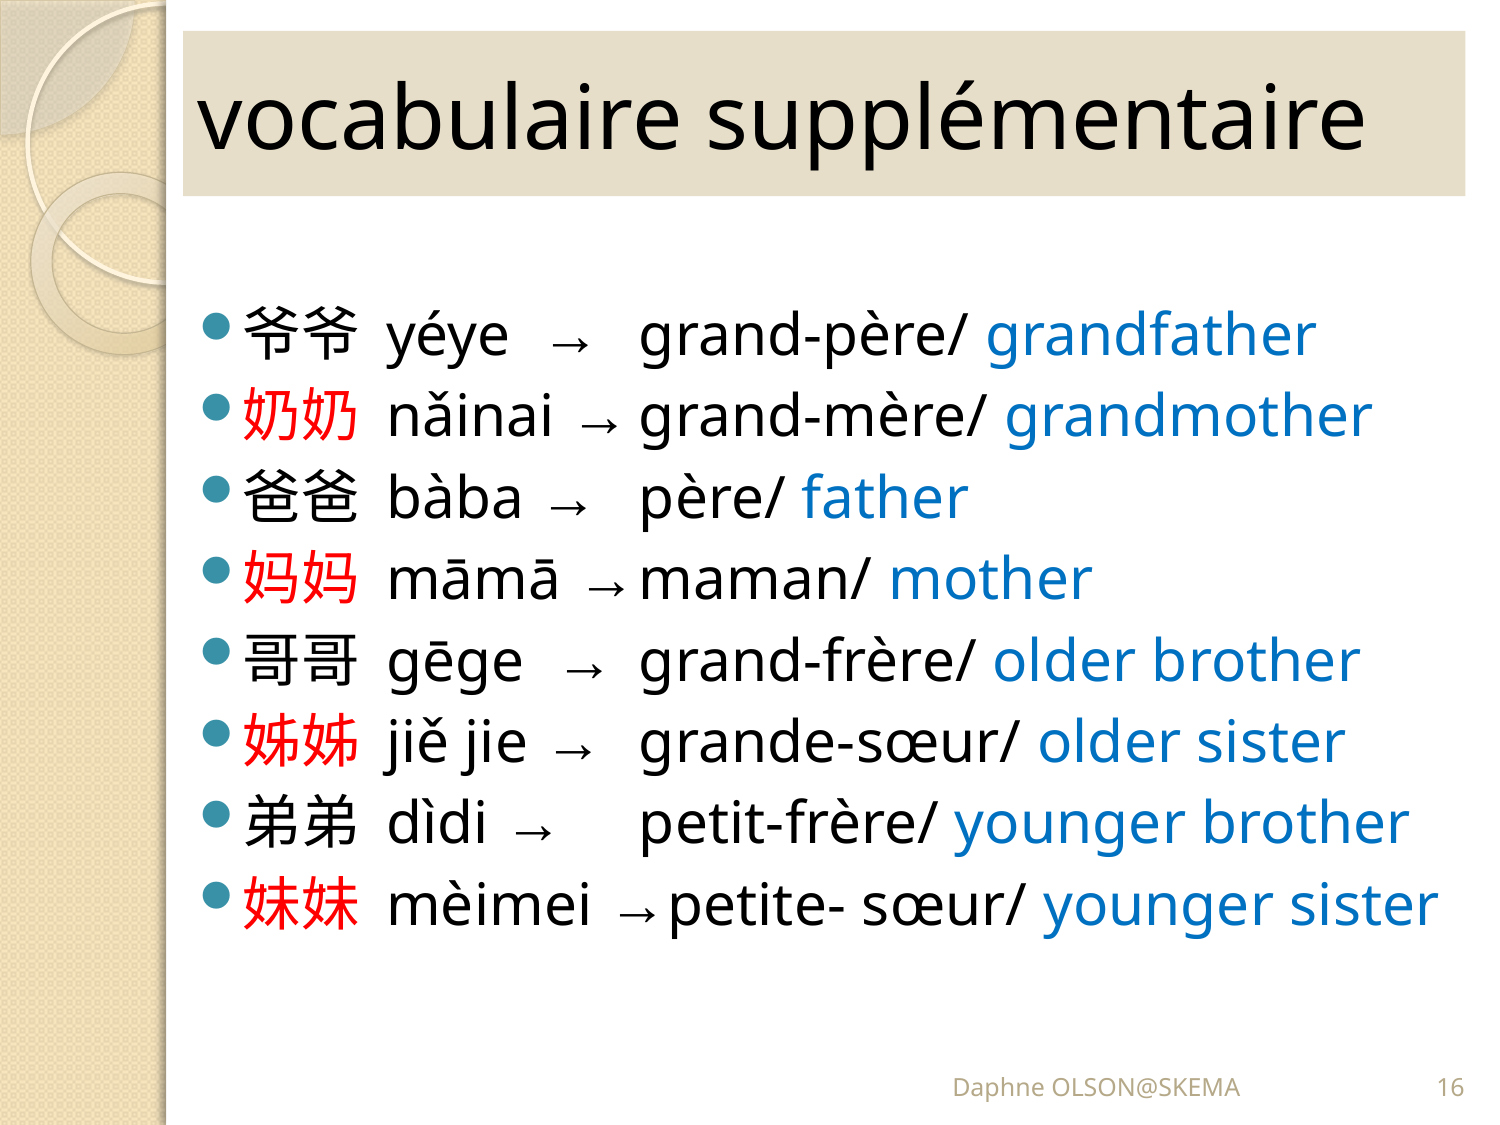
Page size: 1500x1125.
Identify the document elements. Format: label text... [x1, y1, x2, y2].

list 爷爷 yéye → grand-père/ grandfather 奶奶 nǎinai → grand-mère/ grandmother 爸爸 bàba → père/ father 妈妈 māmā → maman/ mother 哥哥 gēge → grand-frère/ older brother 姊姊 jiě jie → grande-sœur/ older sister 弟弟 dìdi → petit-frère/ younger brother 妹妹 mèimei →petite- sœur/ younger sister [171, 208, 1466, 1012]
slide_number 16 [1413, 1034, 1488, 1113]
title vocabulaire supplémentaire [183, 30, 1466, 197]
footer Daphne OLSON@SKEMA [937, 1034, 1413, 1113]
